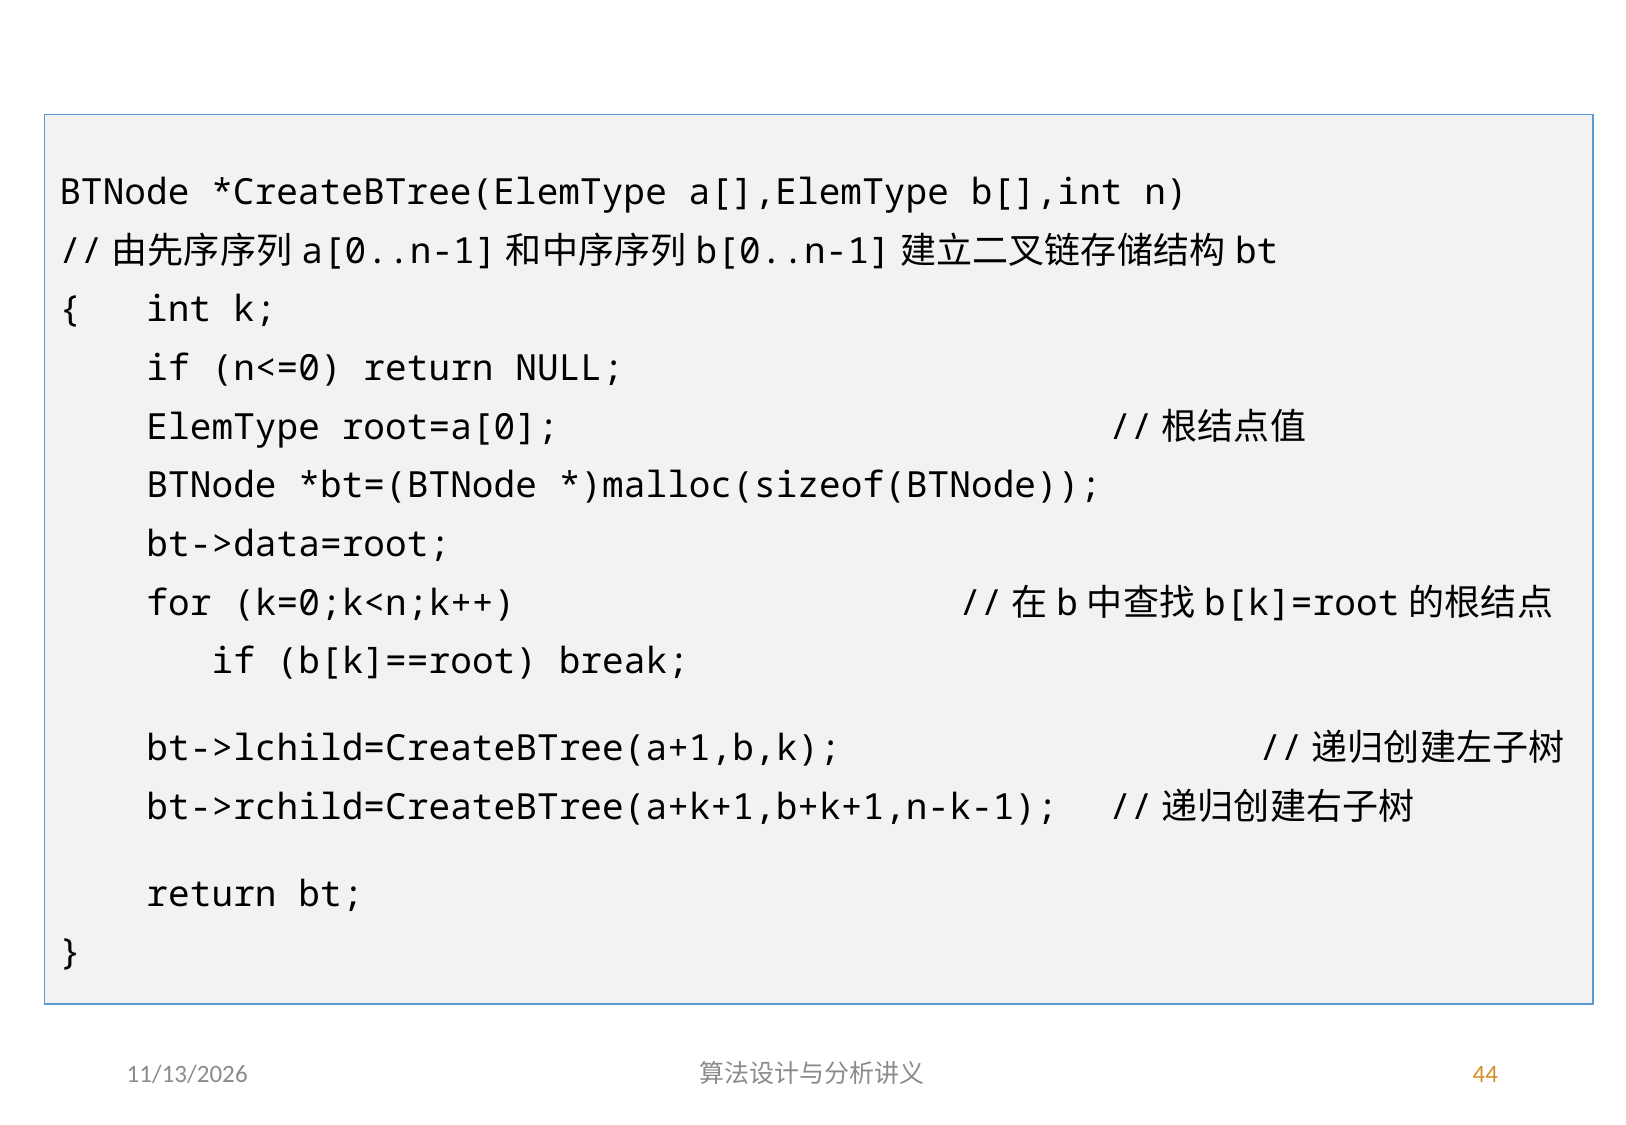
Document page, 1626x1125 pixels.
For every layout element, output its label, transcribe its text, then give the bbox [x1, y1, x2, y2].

footer 算法设计与分析讲义 [538, 1042, 1087, 1103]
text_box BTNode *CreateBTree(ElemType a[],ElemType b[],int n) //由先序序列a[0..n-1]和中序序列b[0..n-1]建立二叉链存储结构bt { int k; if (n<=0) return NULL; ElemType root=a[0]; //根结点值 BTNode *bt=(BTNode *)malloc(sizeof(BTNode)); bt->data=root; for (k=0;k<n;k++) //在b中查找b[k]=root的根结点 if (b[k]==root) break; bt->lchild=CreateBTree(a+1,b,k); //递归创建左子树 bt->rchild=CreateBTree(a+k+1,b+k+1,n-k-1); //递归创建右子树 return bt; } [44, 114, 1594, 1005]
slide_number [111, 1042, 478, 1103]
slide_number 44 [1147, 1042, 1514, 1103]
